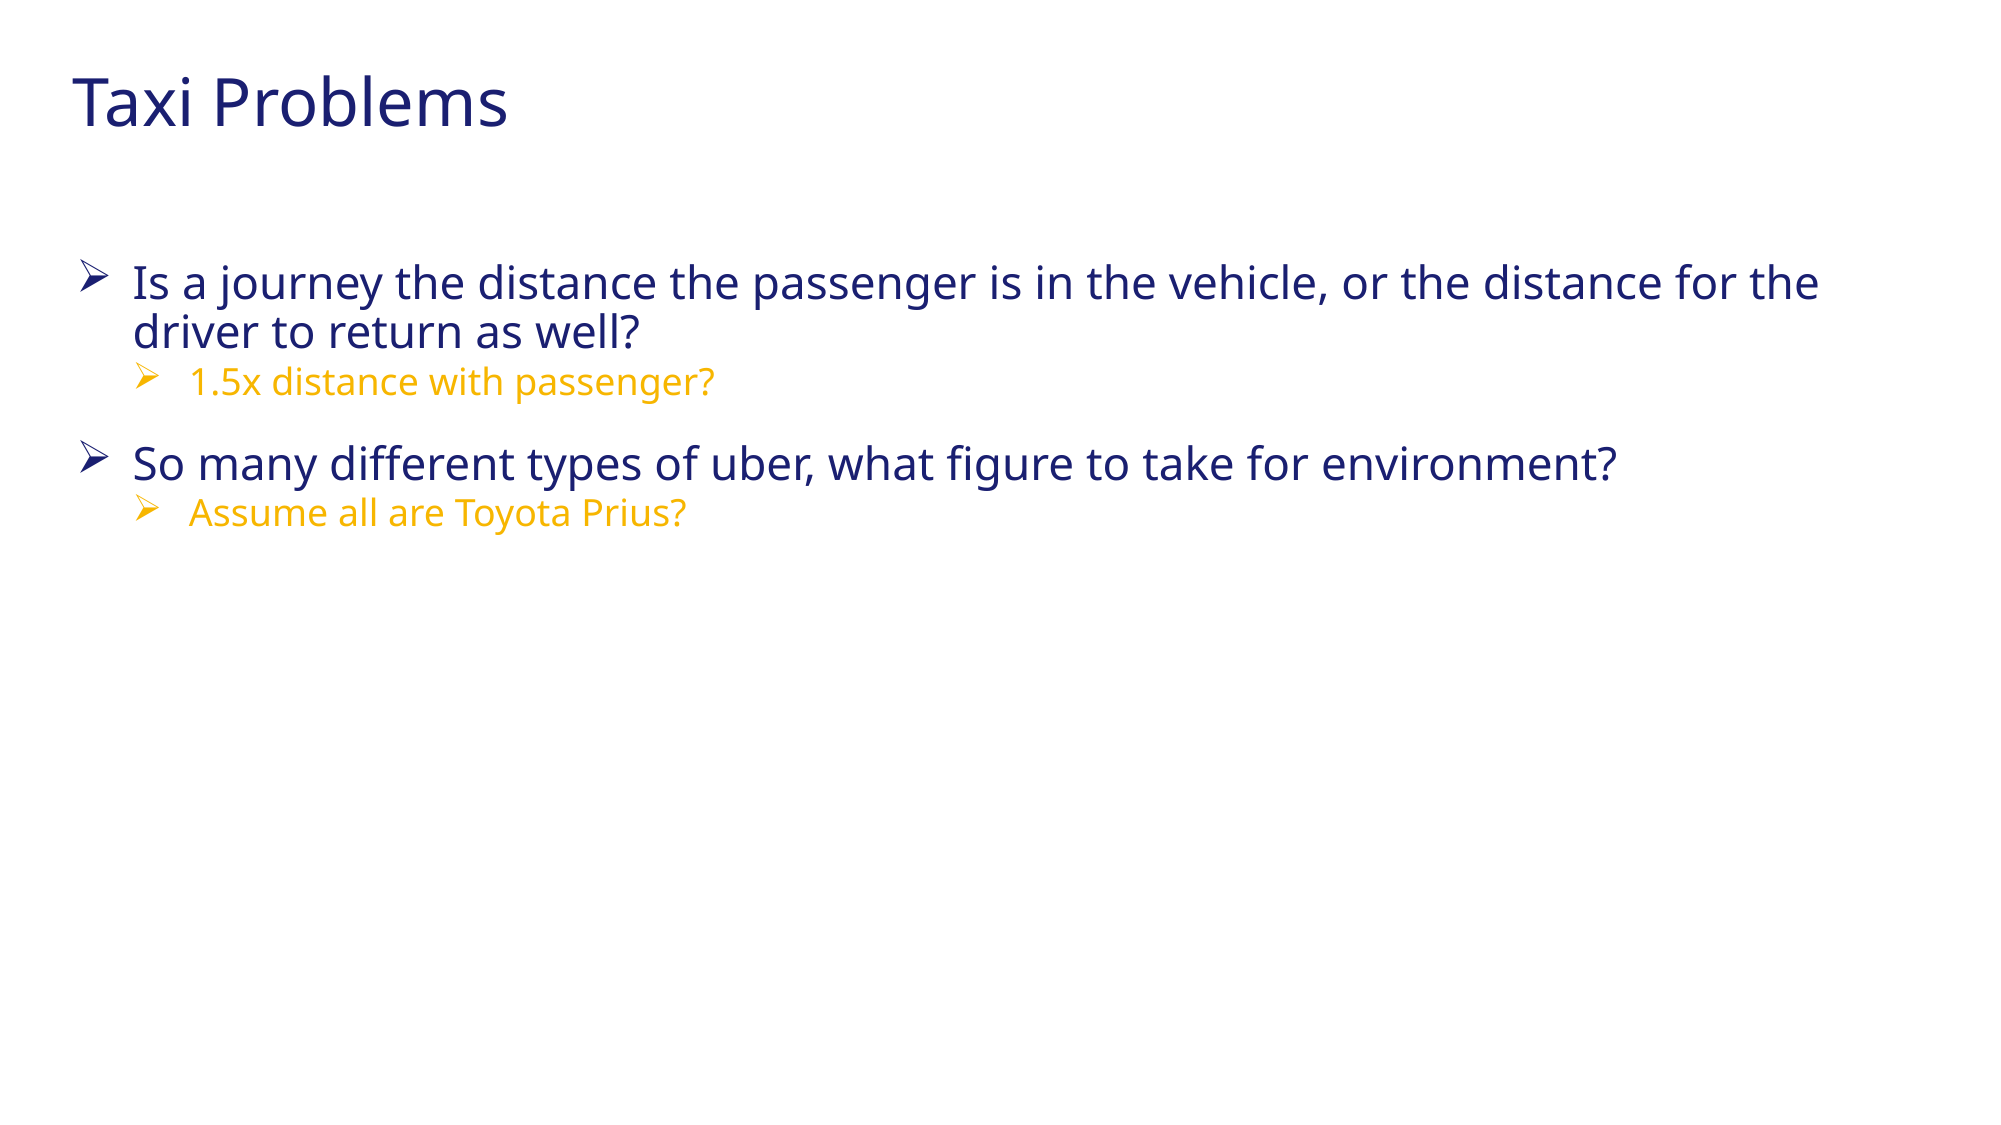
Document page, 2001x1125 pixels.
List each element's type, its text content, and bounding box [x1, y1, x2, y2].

title Taxi Problems [72, 30, 1920, 156]
list Is a journey the distance the passenger is in the vehicle, or the distance for the driver to return as well? 1.5x distance with passenger? So many different types of uber, what figure to take for environment? Assume all are Toyota Prius? [76, 259, 1923, 1011]
